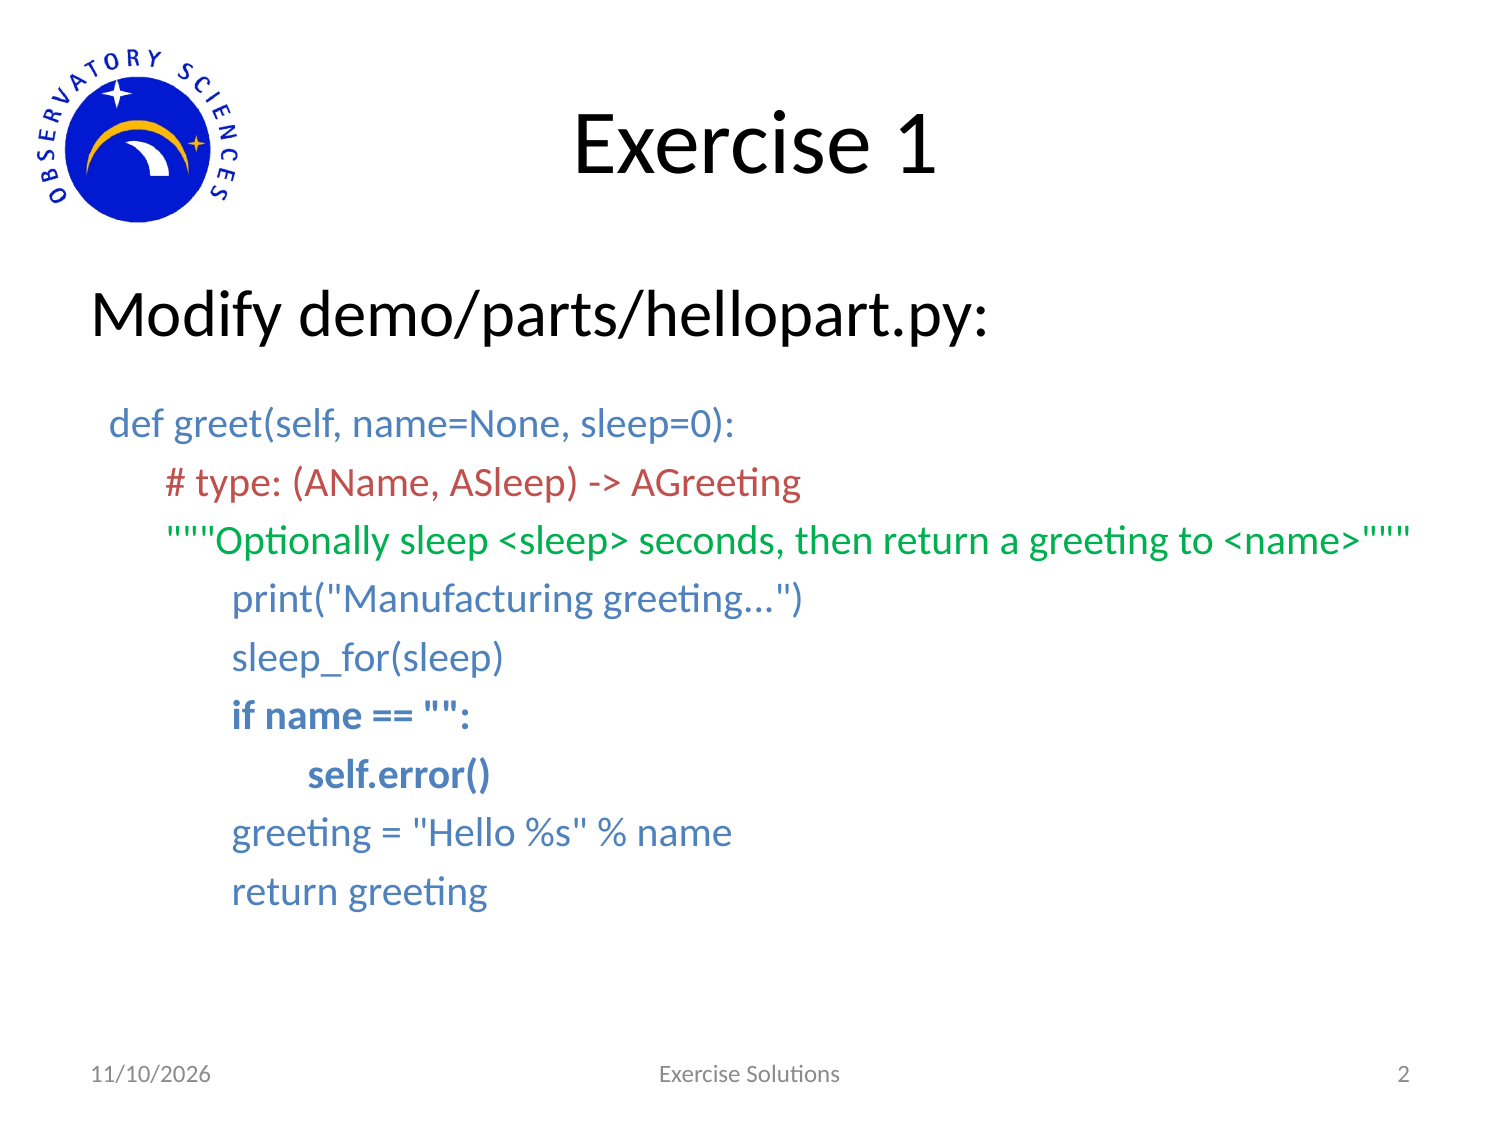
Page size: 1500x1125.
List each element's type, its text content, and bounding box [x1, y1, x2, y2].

list Modify demo/parts/hellopart.py: def greet(self, name=None, sleep=0): # type: (AName, ASleep) -> AGreeting """Optionally sleep <sleep> seconds, then return a greeting to <name>""" print("Manufacturing greeting...") sleep_for(sleep) if name == "": self.error() greeting = "Hello %s" % name return greeting [75, 262, 1436, 1005]
footer Exercise Solutions [512, 1042, 988, 1103]
slide_number 2 [1074, 1042, 1425, 1103]
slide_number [75, 1042, 425, 1103]
picture [37, 49, 238, 223]
title Exercise 1 [253, 42, 1258, 231]
